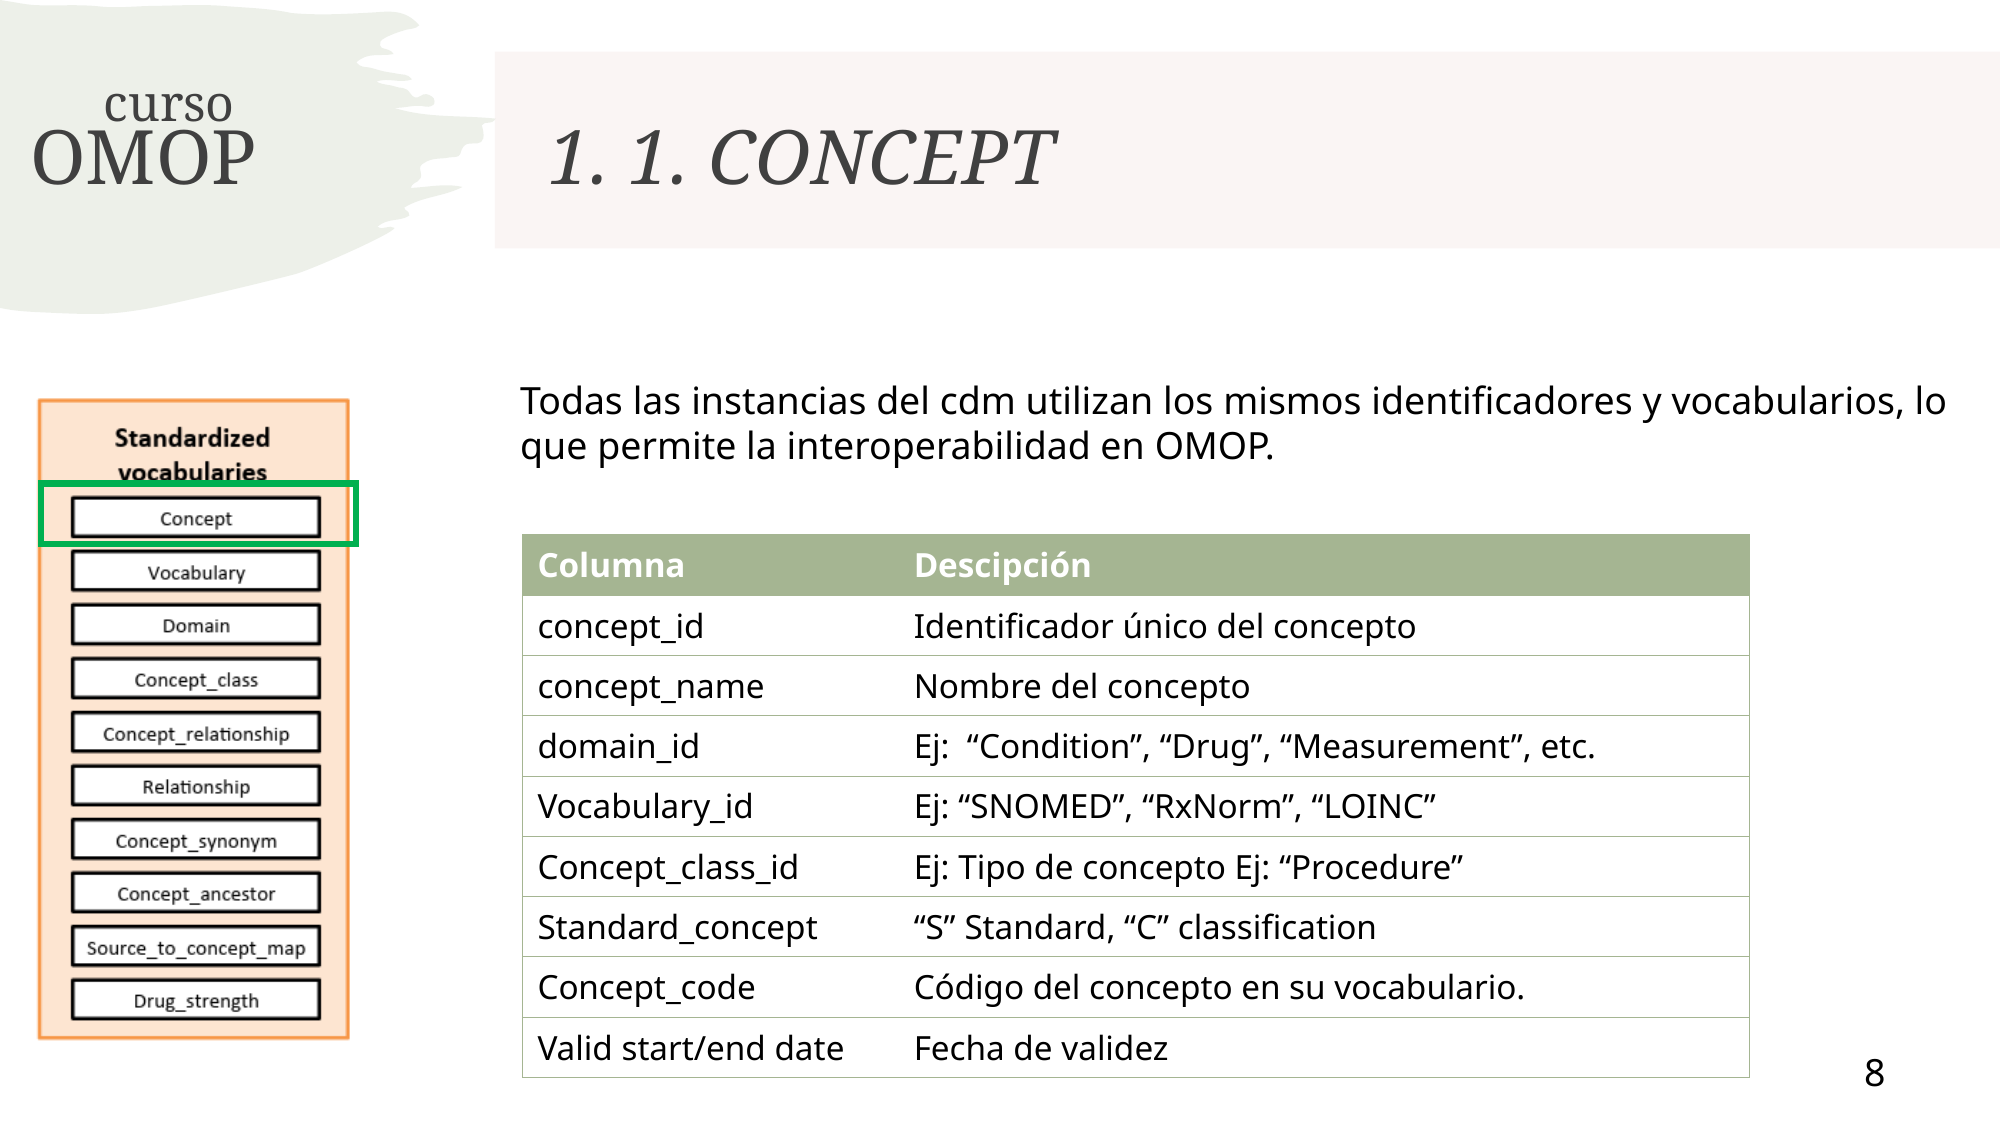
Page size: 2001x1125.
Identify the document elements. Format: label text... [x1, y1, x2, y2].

table_cell concept_id [523, 596, 899, 655]
table_cell Valid start/end date [523, 1018, 899, 1077]
table_cell domain_id [523, 716, 899, 776]
table_cell Código del concepto en su vocabulario. [899, 957, 1749, 1017]
table_header Descipción [899, 535, 1749, 595]
table_cell Ej: “SNOMED”, “RxNorm”, “LOINC” [899, 777, 1749, 836]
table_header Columna [523, 535, 899, 595]
table_cell Identificador único del concepto [899, 596, 1749, 655]
picture [34, 394, 357, 1042]
table_cell Nombre del concepto [899, 656, 1749, 715]
table_cell Fecha de validez [899, 1018, 1749, 1077]
table_cell concept_name [523, 656, 899, 715]
table_cell Concept_class_id [523, 837, 899, 896]
table_cell Vocabulary_id [523, 777, 899, 836]
table_cell Standard_concept [523, 897, 899, 956]
table_cell “S” Standard, “C” classification [899, 897, 1749, 956]
table_cell Ej: “Condition”, “Drug”, “Measurement”, etc. [899, 716, 1749, 776]
slide_number 8 [1849, 1041, 1948, 1102]
text_box Todas las instancias del cdm utilizan los mismos identificadores y vocabularios, lo que permite la interoperabilidad en OMOP. [505, 370, 1982, 475]
table_cell Concept_code [523, 957, 899, 1017]
text_box 1. 1. CONCEPT [533, 47, 1826, 266]
table_cell Ej: Tipo de concepto Ej: “Procedure” [899, 837, 1749, 896]
